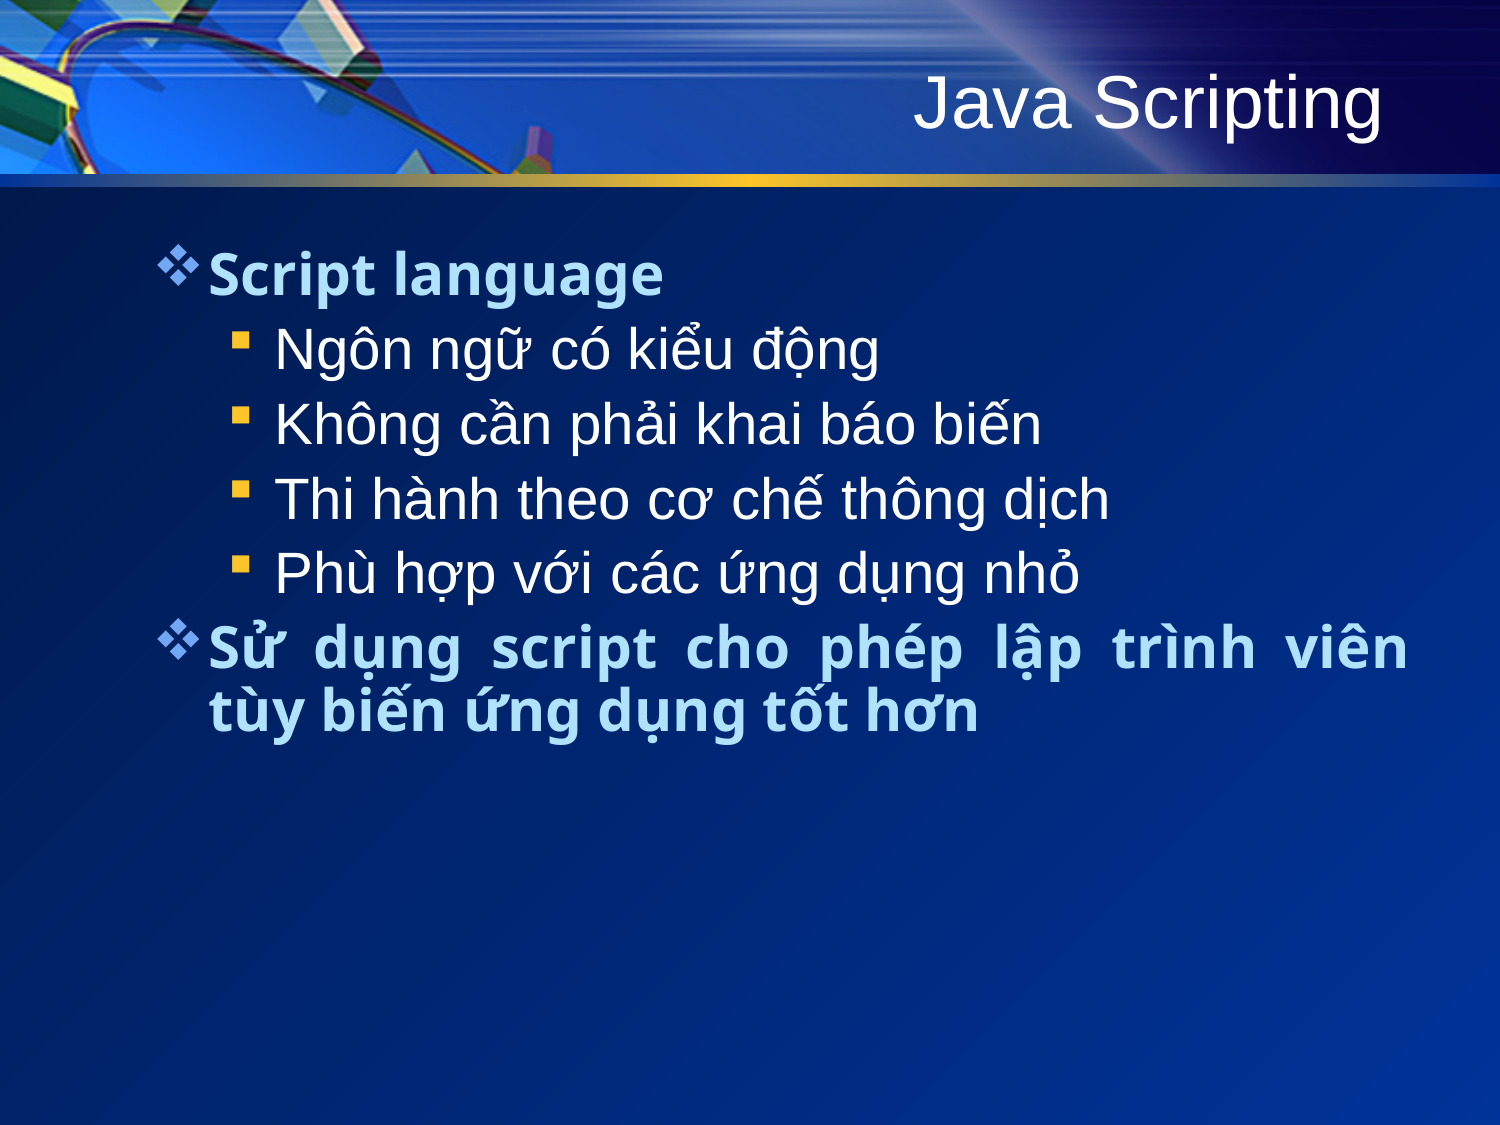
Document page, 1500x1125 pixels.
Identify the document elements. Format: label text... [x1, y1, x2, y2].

list Script language Ngôn ngữ có kiểu động Không cần phải khai báo biến Thi hành theo cơ chế thông dịch Phù hợp với các ứng dụng nhỏ Sử dụng script cho phép lập trình viên tùy biến ứng dụng tốt hơn [137, 237, 1426, 1063]
title Java Scripting [162, 52, 1401, 145]
picture [0, 0, 1500, 175]
